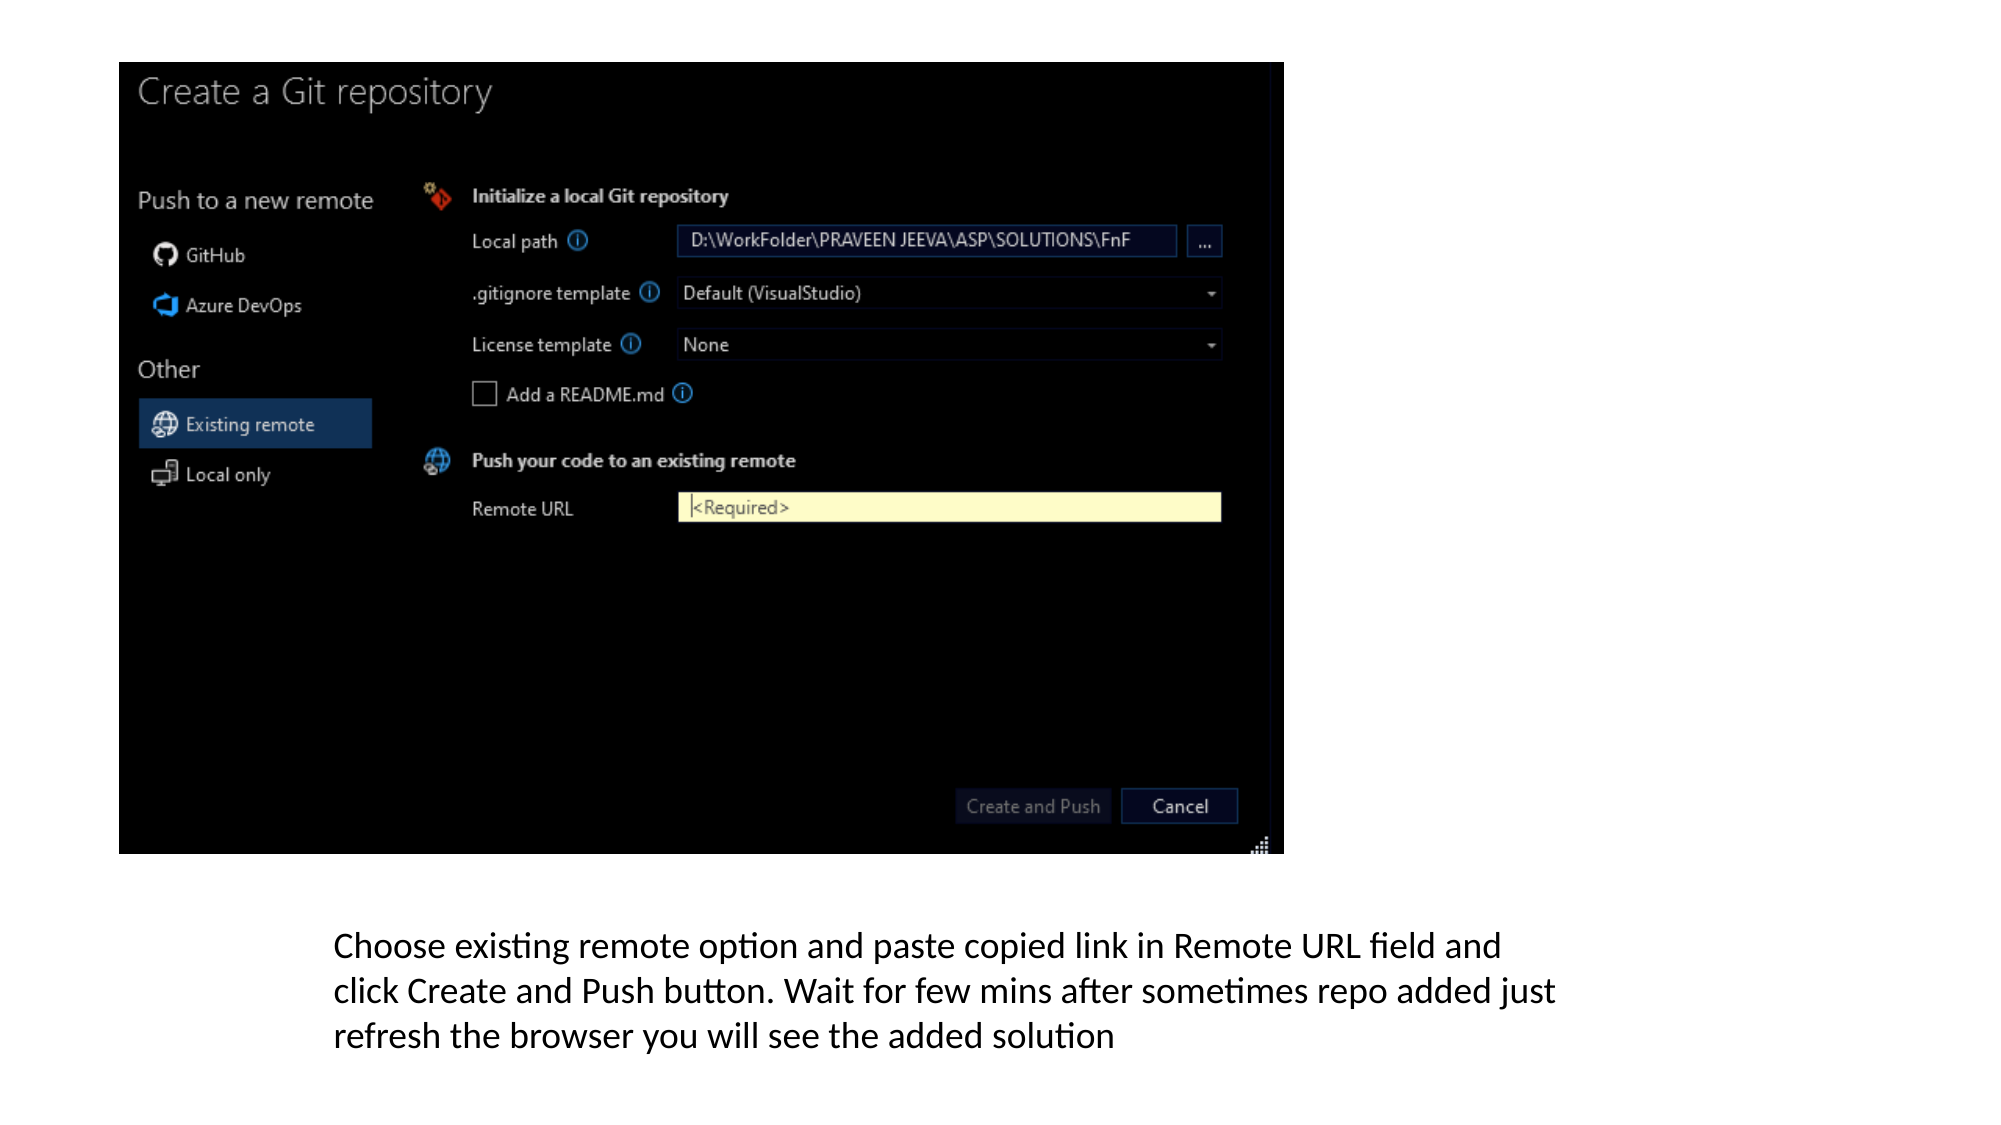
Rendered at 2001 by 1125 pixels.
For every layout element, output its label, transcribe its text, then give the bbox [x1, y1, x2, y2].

text_box Choose existing remote option and paste copied link in Remote URL field and click Create and Push button. Wait for few mins after sometimes repo added just refresh the browser you will see the added solution [318, 913, 1589, 1064]
picture [119, 62, 1284, 854]
